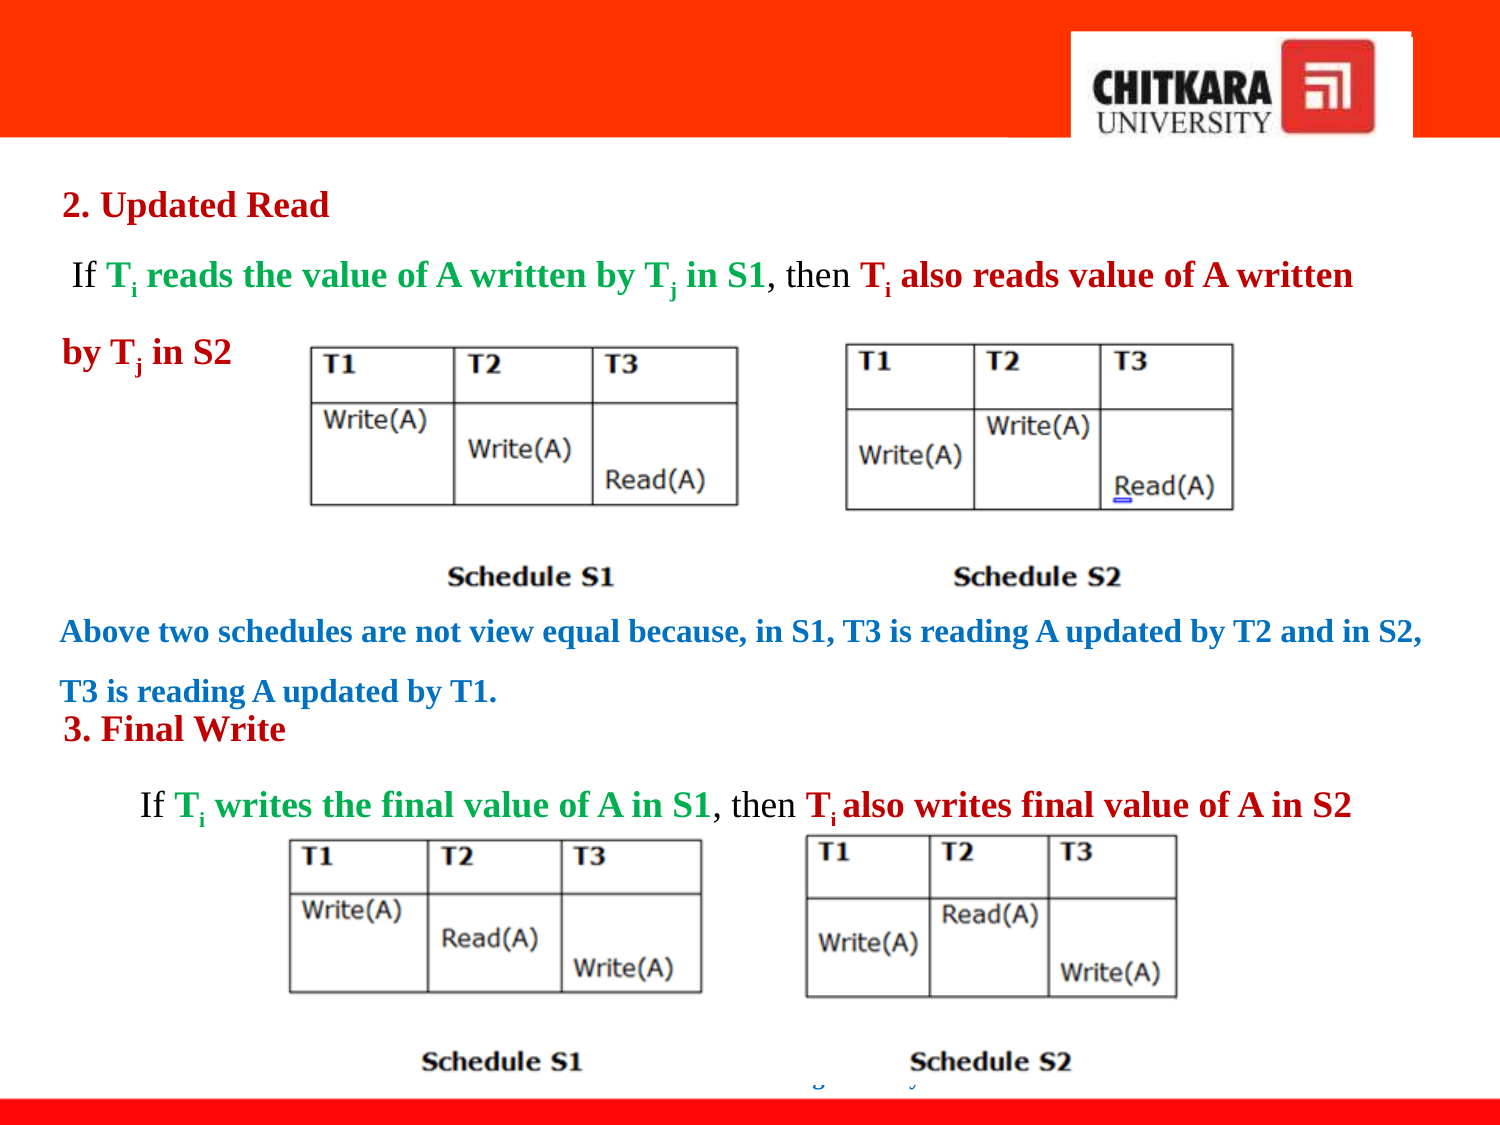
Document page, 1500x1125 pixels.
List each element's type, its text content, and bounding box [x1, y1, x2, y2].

text_box Above two schedules are not view equal because, in S1, T3 is reading A updated by T2 and in S2, T3 is reading A updated by T1. [44, 581, 1478, 716]
picture [0, 1098, 1500, 1125]
picture [299, 338, 1241, 592]
footer CS116: Database Management System [563, 1094, 1000, 1100]
picture [279, 826, 1190, 1085]
text_box 2. Updated Read If Ti reads the value of A written by Tj in S1, then Ti also reads value of A written by Tj in S2 [47, 149, 1423, 386]
text_box 3. Final Write [48, 716, 302, 756]
text_box If Ti writes the final value of A in S1, then Ti also writes final value of A in S2 [125, 747, 1500, 839]
picture [1074, 37, 1390, 138]
